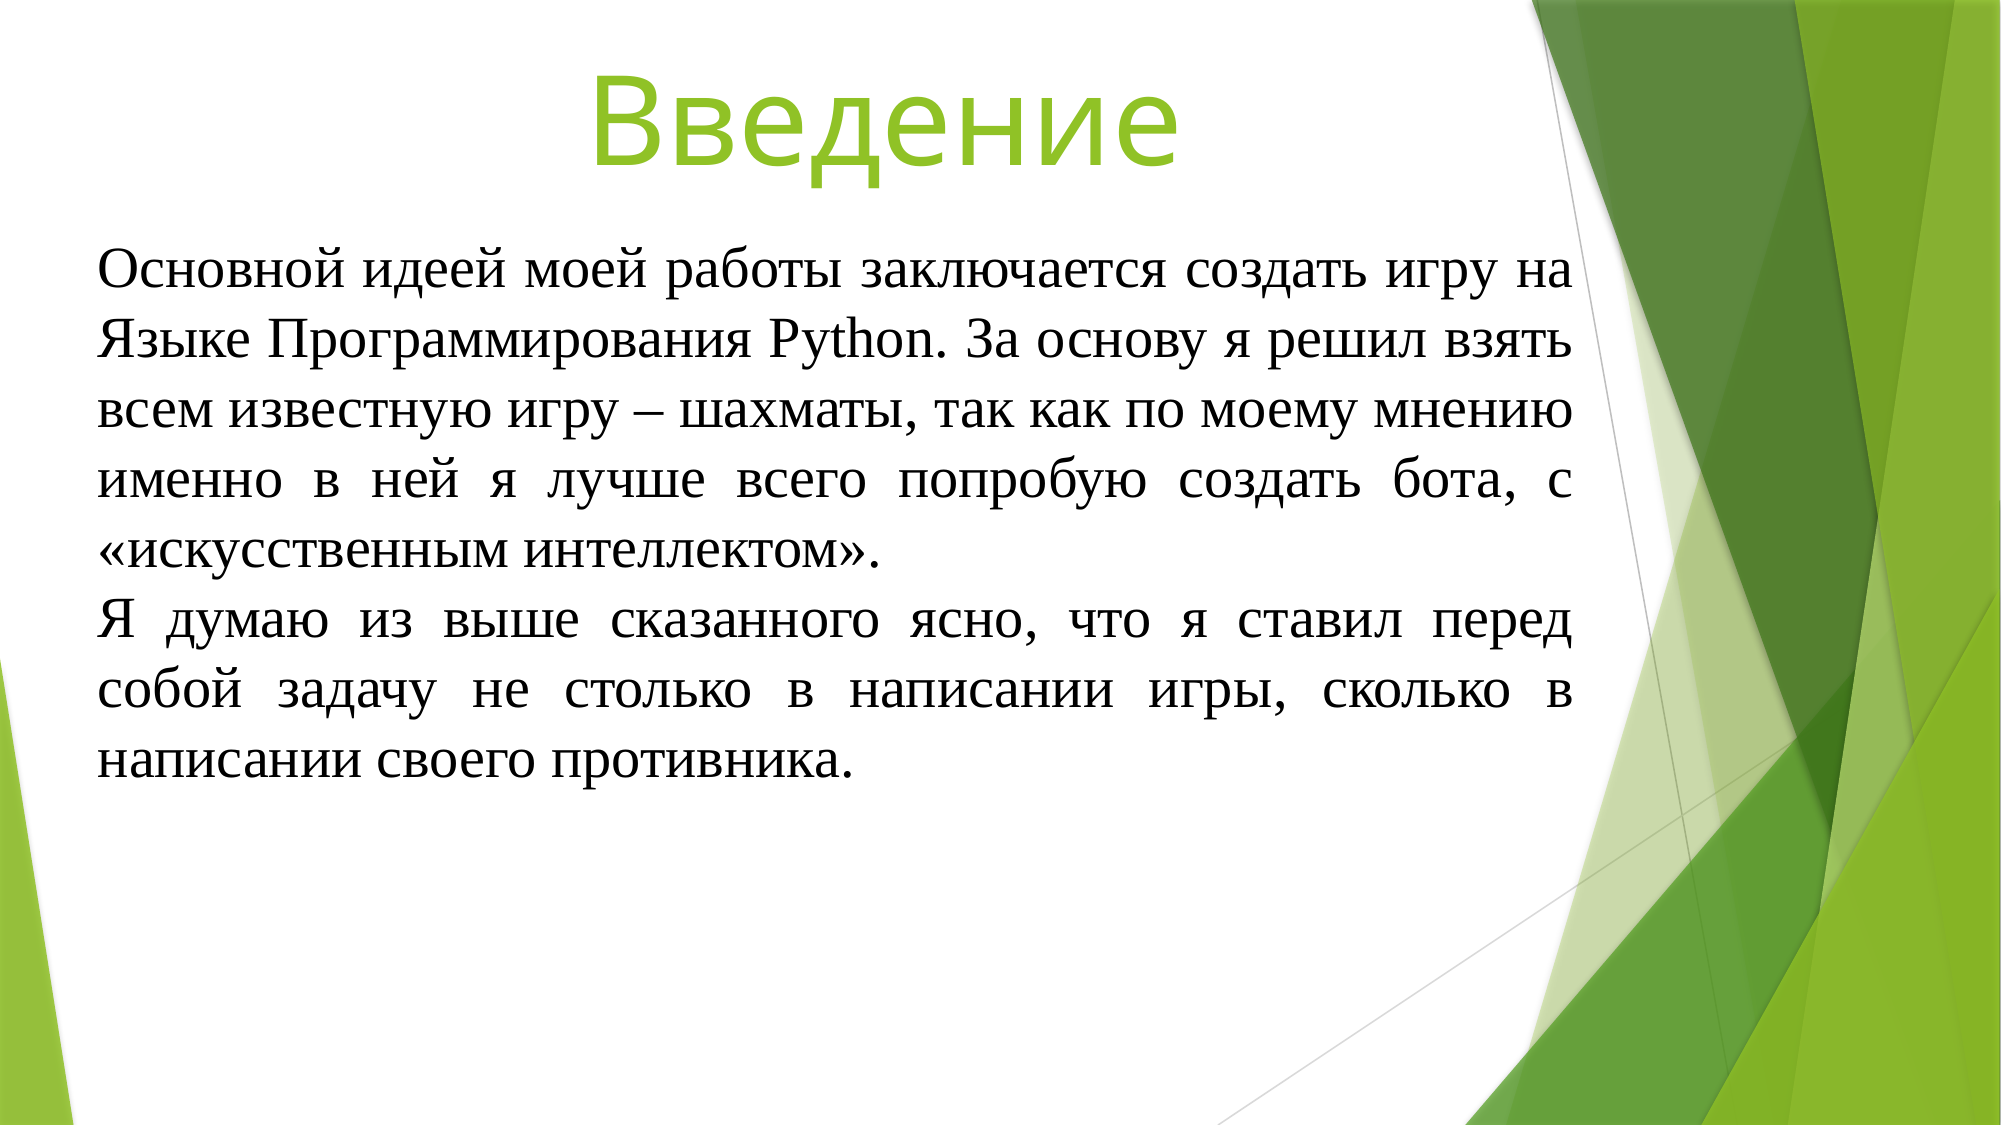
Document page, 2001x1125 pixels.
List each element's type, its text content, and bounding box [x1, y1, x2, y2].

text_box Введение [247, 32, 1522, 222]
text_box Основной идеей моей работы заключается создать игру на Языке Программирования Python. За основу я решил взять всем известную игру – шахматы, так как по моему мнению именно в ней я лучше всего попробую создать бота, с «искусственным интеллектом». Я думаю из выше сказанного ясно, что я ставил перед собой задачу не столько в написании игры, сколько в написании своего противника. [83, 222, 1589, 493]
